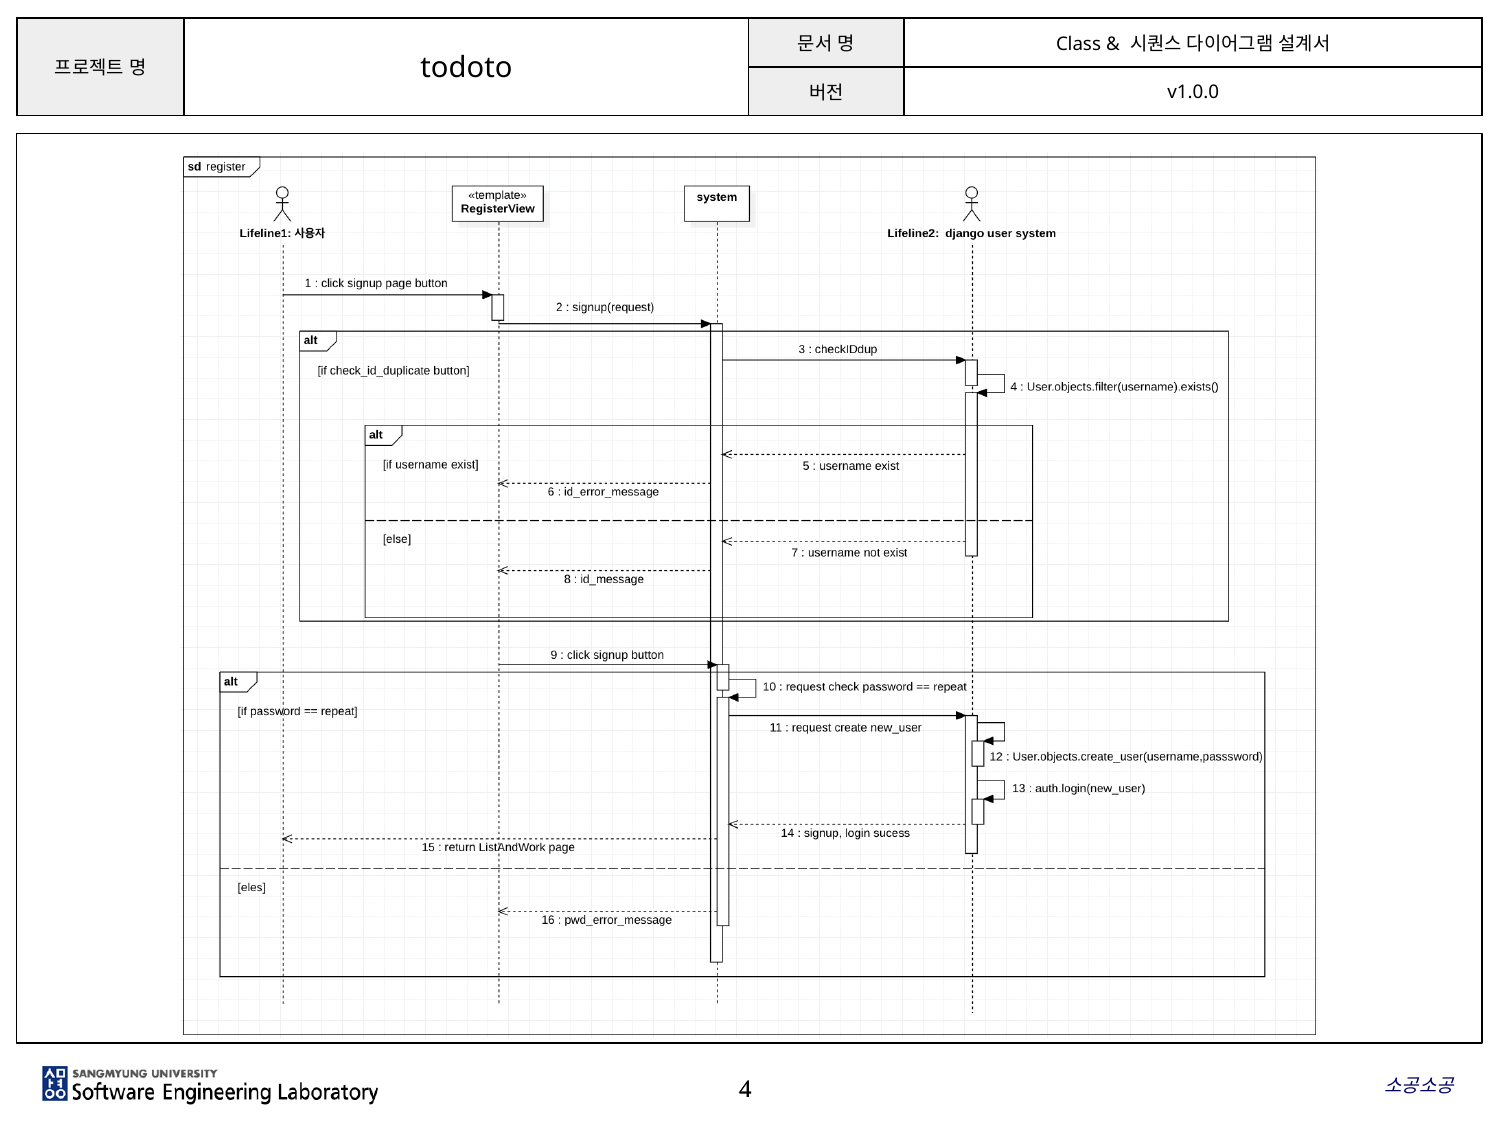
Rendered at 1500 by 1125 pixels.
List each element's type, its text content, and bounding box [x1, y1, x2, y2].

footer 소공소공 [994, 1060, 1454, 1110]
picture [42, 1066, 382, 1106]
picture [180, 151, 1320, 1038]
